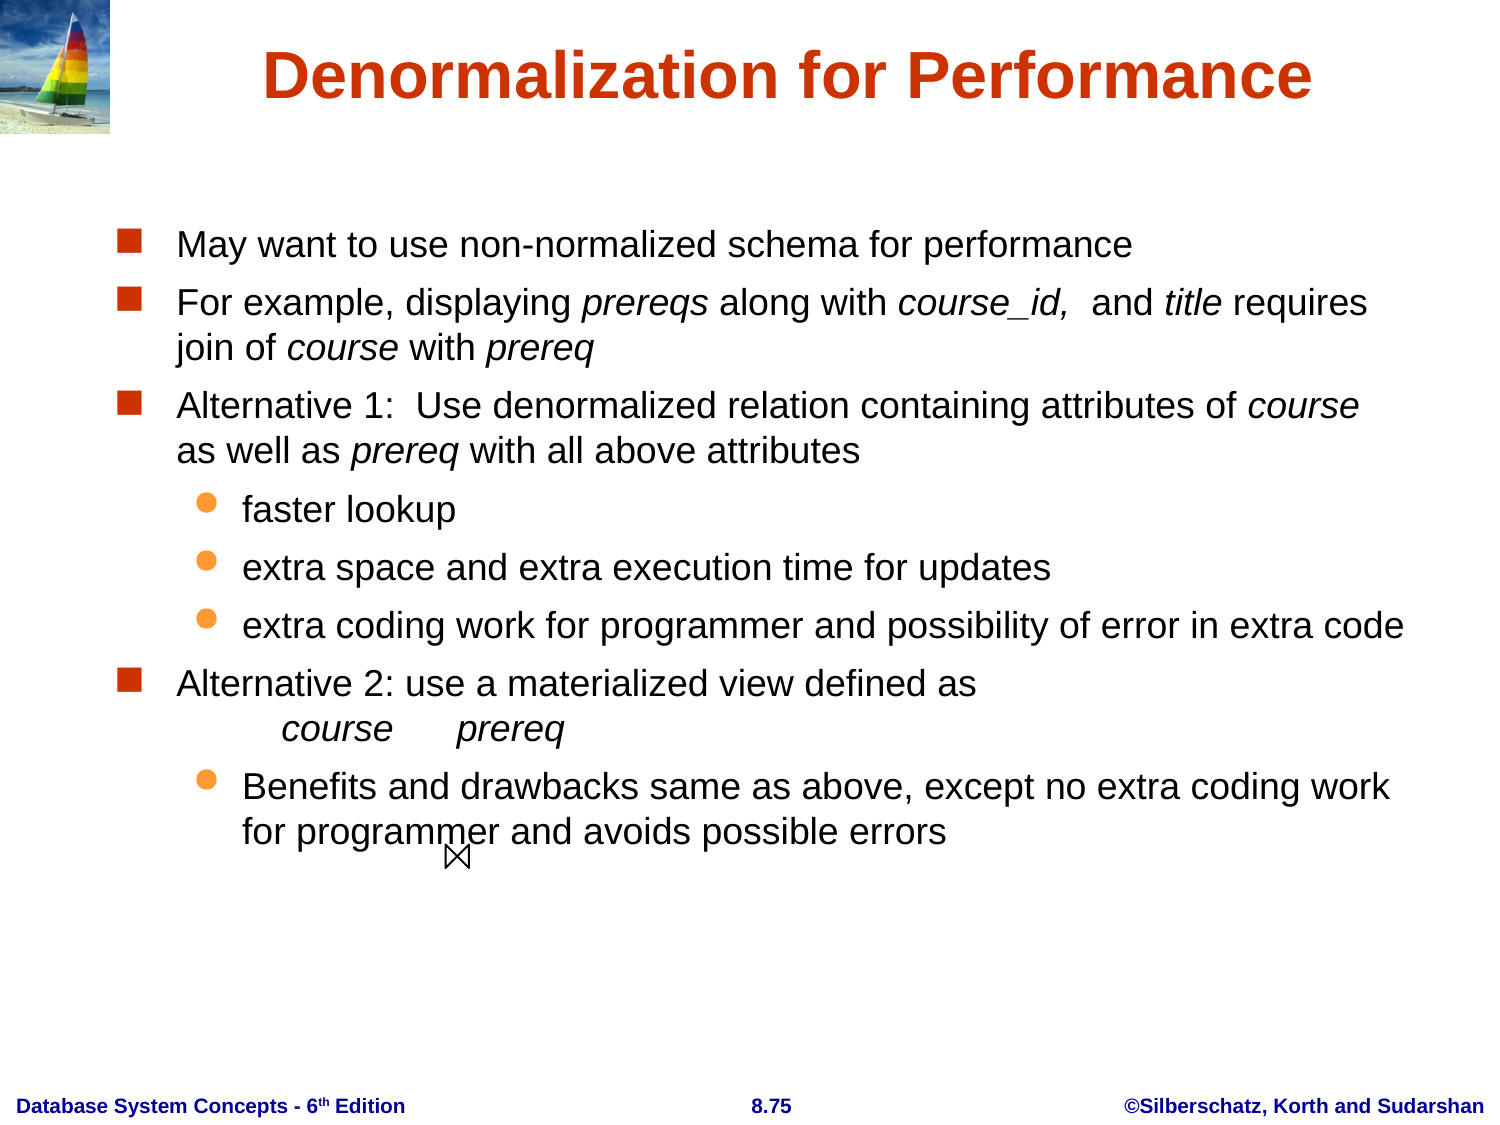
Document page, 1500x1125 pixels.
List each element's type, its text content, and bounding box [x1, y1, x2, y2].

list May want to use non-normalized schema for performance For example, displaying prereqs along with course_id, and title requires join of course with prereq Alternative 1: Use denormalized relation containing attributes of course as well as prereq with all above attributes faster lookup extra space and extra execution time for updates extra coding work for programmer and possibility of error in extra code Alternative 2: use a materialized view defined as course prereq Benefits and drawbacks same as above, except no extra coding work for programmer and avoids possible errors [104, 212, 1424, 1014]
picture [0, 0, 110, 134]
text_box [445, 844, 469, 868]
title Denormalization for Performance [125, 18, 1452, 120]
